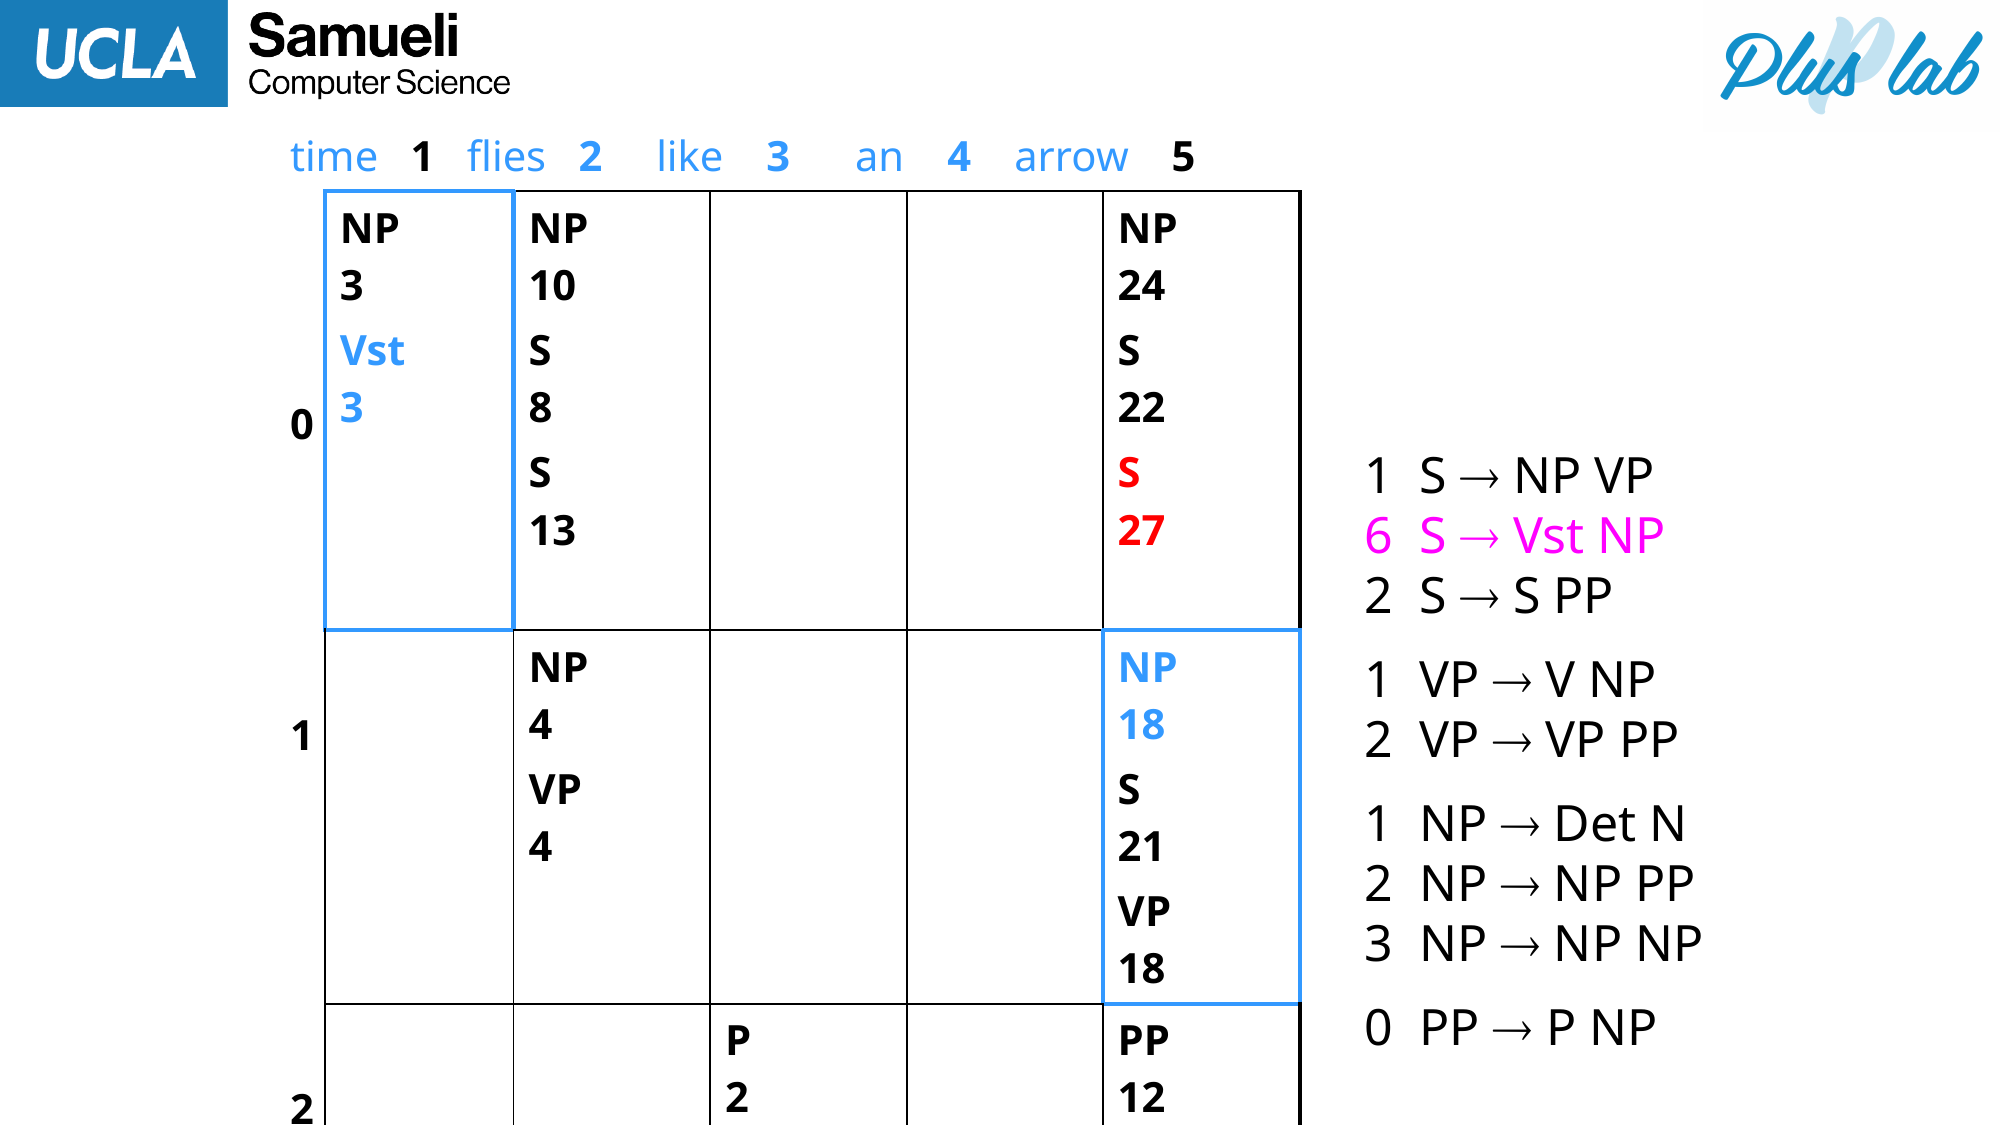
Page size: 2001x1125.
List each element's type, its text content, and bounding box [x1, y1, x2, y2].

picture [0, 0, 510, 107]
table_cell [711, 631, 906, 1003]
table_cell [514, 1005, 709, 1125]
table_cell NP 3 Vst 3 [327, 193, 511, 628]
picture [1703, 0, 2000, 132]
table_cell 1 [275, 630, 324, 1004]
table_cell PP 12 VP 16 [1104, 1006, 1298, 1125]
table_header time 1 flies 2 like 3 an 4 arrow 5 [275, 119, 1300, 191]
text_box 1 S  NP VP 6 S  Vst NP 2 S  S PP 1 VP  V NP 2 VP  VP PP 1 NP  Det N 2 NP  NP PP 3 NP  NP NP 0 PP  P NP [1350, 436, 1750, 1064]
table_cell 0 [275, 191, 323, 630]
table_cell [908, 631, 1101, 1003]
table_cell NP 24 S 22 S 27 [1104, 192, 1298, 628]
table_cell [711, 192, 906, 629]
table_cell [908, 192, 1102, 629]
table_cell [326, 632, 513, 1003]
table_cell [326, 1005, 513, 1125]
table_cell [908, 1005, 1102, 1125]
table_cell NP 10 S 8 S 13 [516, 192, 709, 629]
table_cell NP 18 S 21 VP 18 [1105, 632, 1298, 1002]
table_cell 2 [275, 1004, 324, 1125]
table_cell P 2 V 5 [711, 1005, 906, 1125]
table_cell NP 4 VP 4 [514, 631, 709, 1003]
